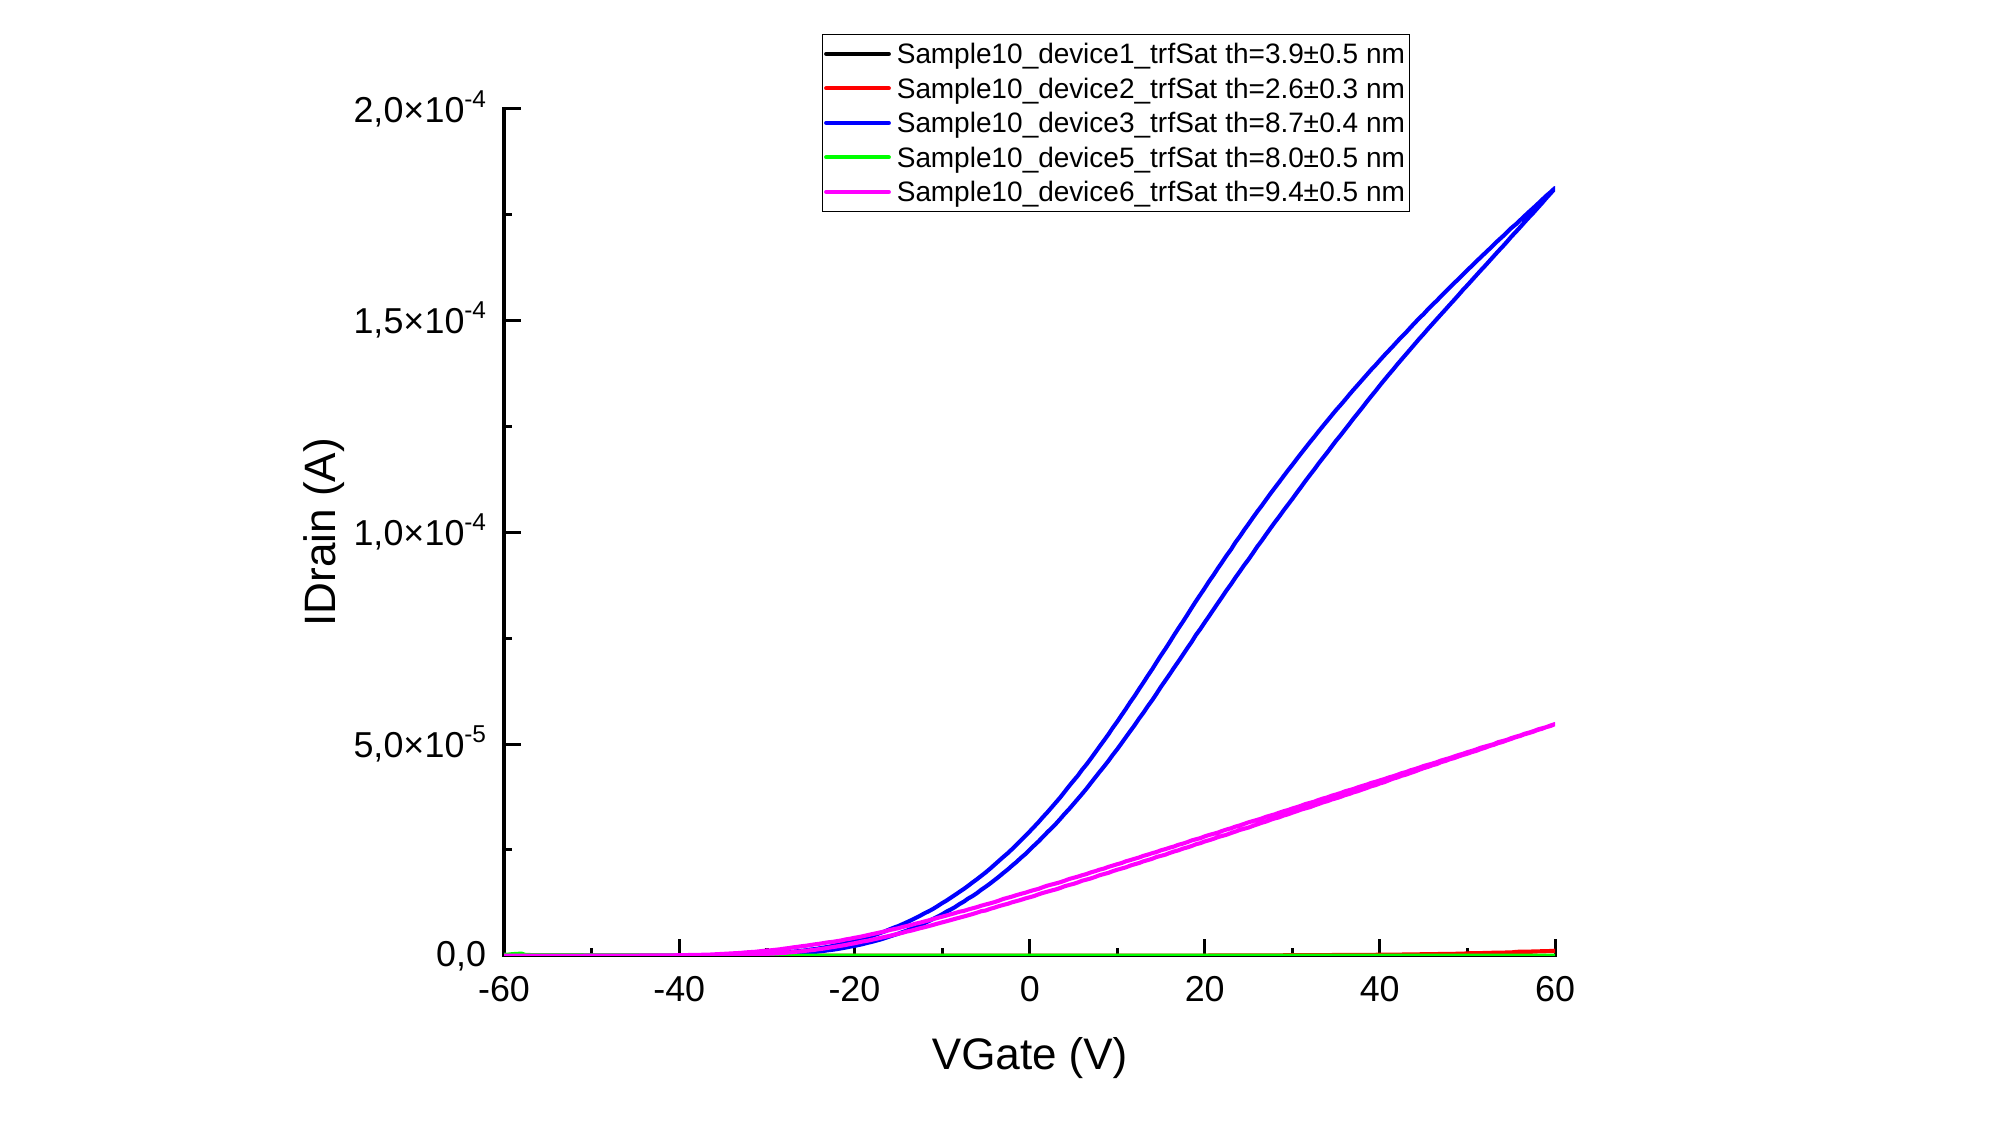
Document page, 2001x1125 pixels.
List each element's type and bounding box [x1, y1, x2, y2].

text_box [228, 0, 1772, 1125]
